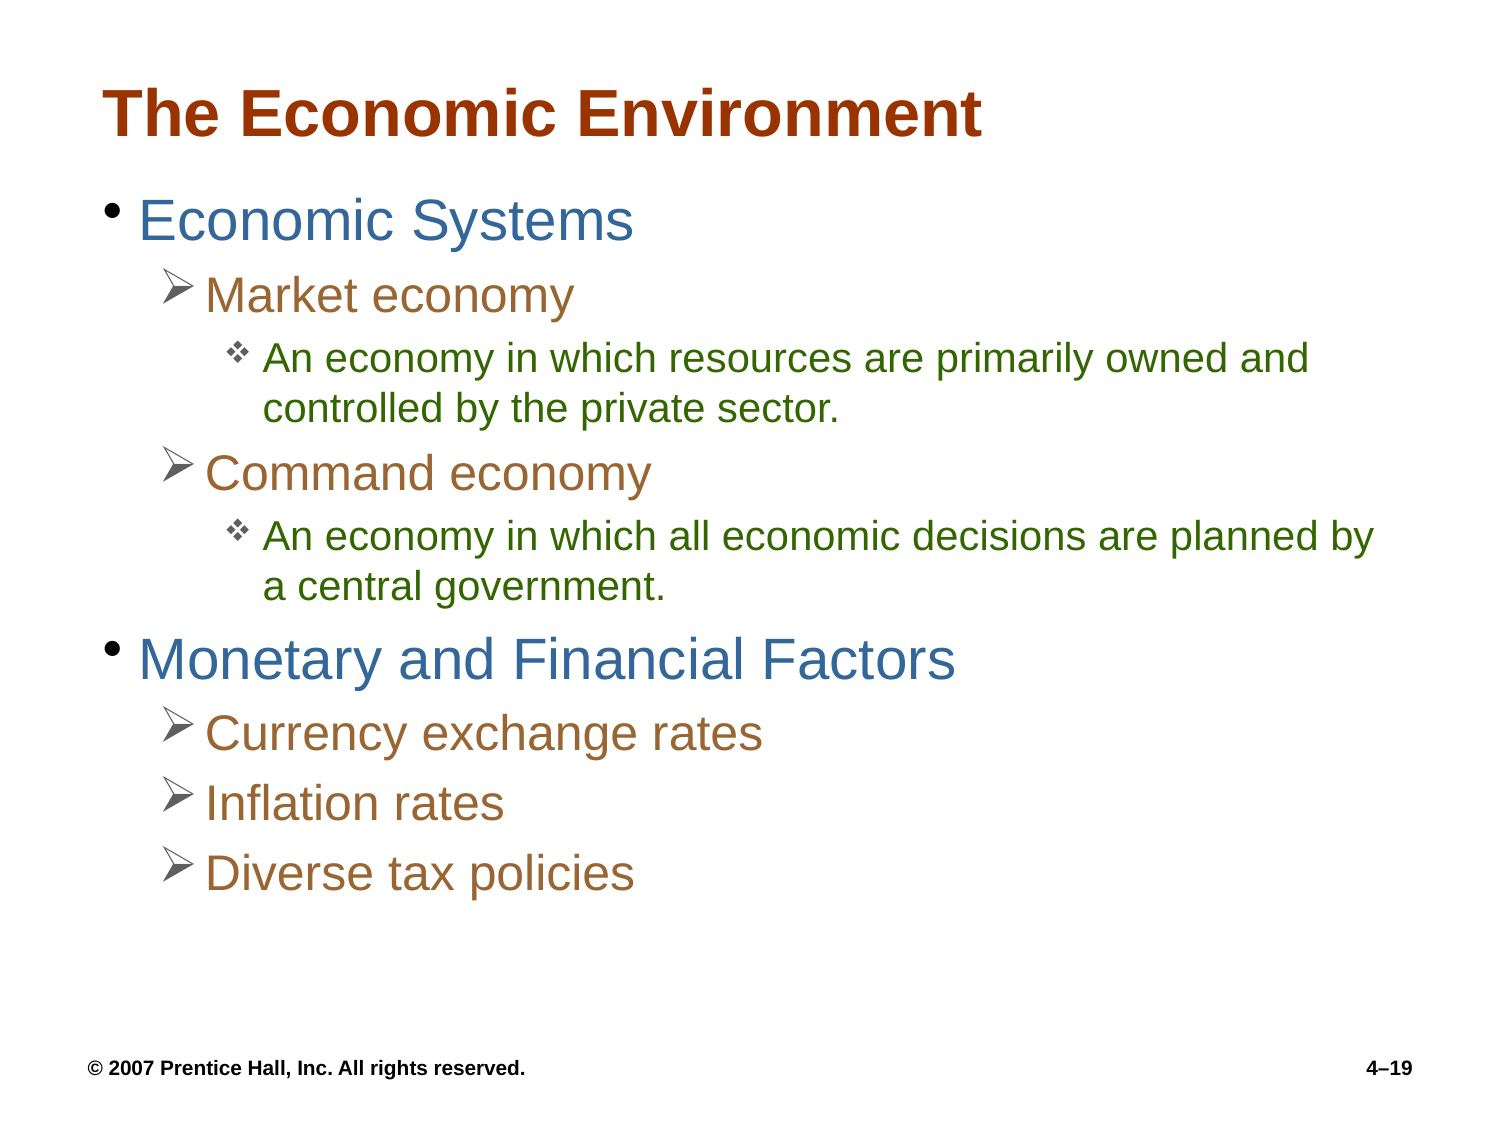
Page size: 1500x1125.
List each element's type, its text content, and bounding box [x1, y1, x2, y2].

list Economic Systems Market economy An economy in which resources are primarily owned and controlled by the private sector. Command economy An economy in which all economic decisions are planned by a central government. Monetary and Financial Factors Currency exchange rates Inflation rates Diverse tax policies [87, 174, 1417, 1000]
slide_number 4–19 [1050, 1012, 1413, 1088]
footer © 2007 Prentice Hall, Inc. All rights reserved. [87, 1012, 750, 1088]
title The Economic Environment [87, 62, 1413, 158]
